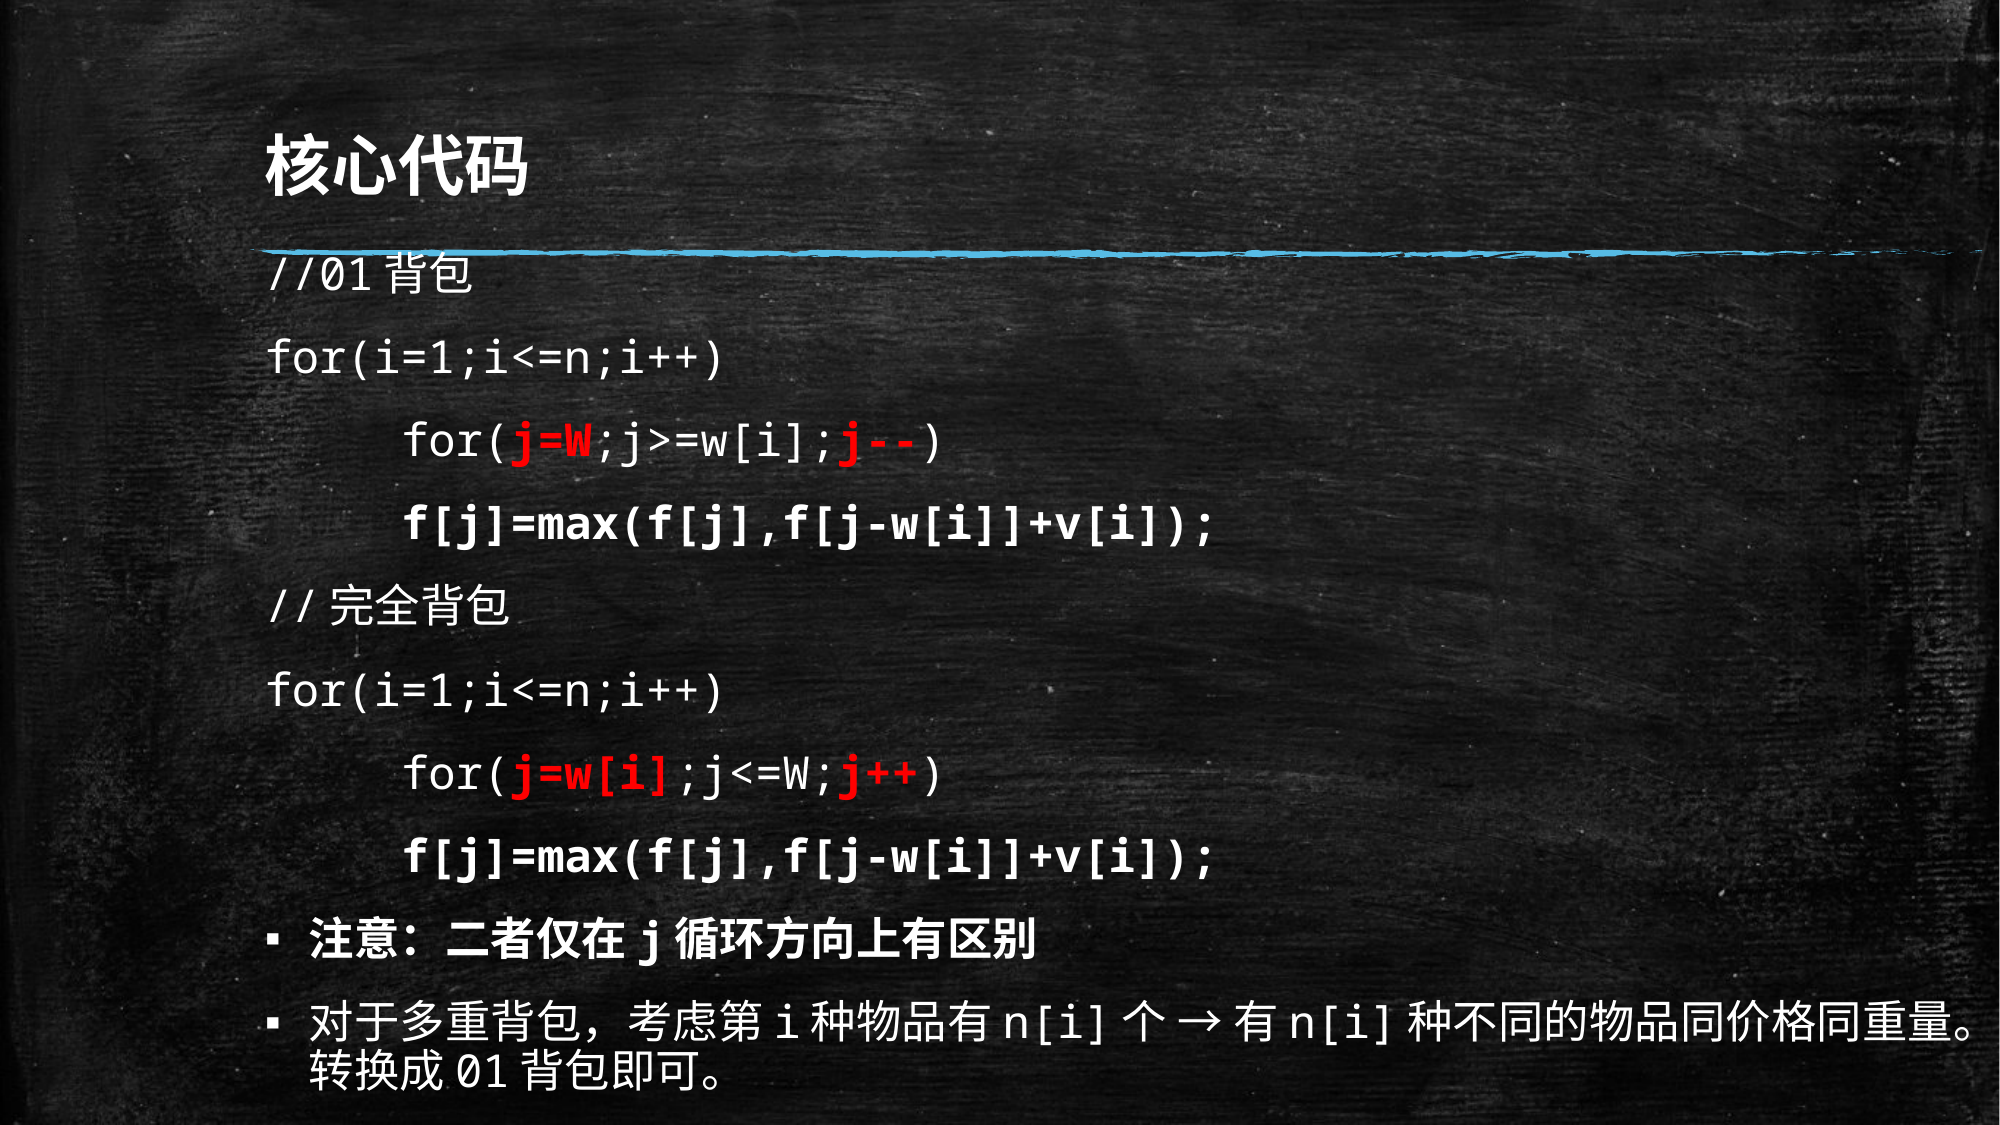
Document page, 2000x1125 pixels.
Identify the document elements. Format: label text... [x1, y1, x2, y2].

list //01背包 for(i=1;i<=n;i++) for(j=W;j>=w[i];j--) f[j]=max(f[j],f[j-w[i]]+v[i]); //完全背包 for(i=1;i<=n;i++) for(j=w[i];j<=W;j++) f[j]=max(f[j],f[j-w[i]]+v[i]); 注意：二者仅在j循环方向上有区别 对于多重背包，考虑第i种物品有n[i]个 → 有n[i]种不同的物品同价格同重量。转换成01背包即可。 [249, 243, 1975, 1109]
title 核心代码 [249, 45, 1750, 213]
